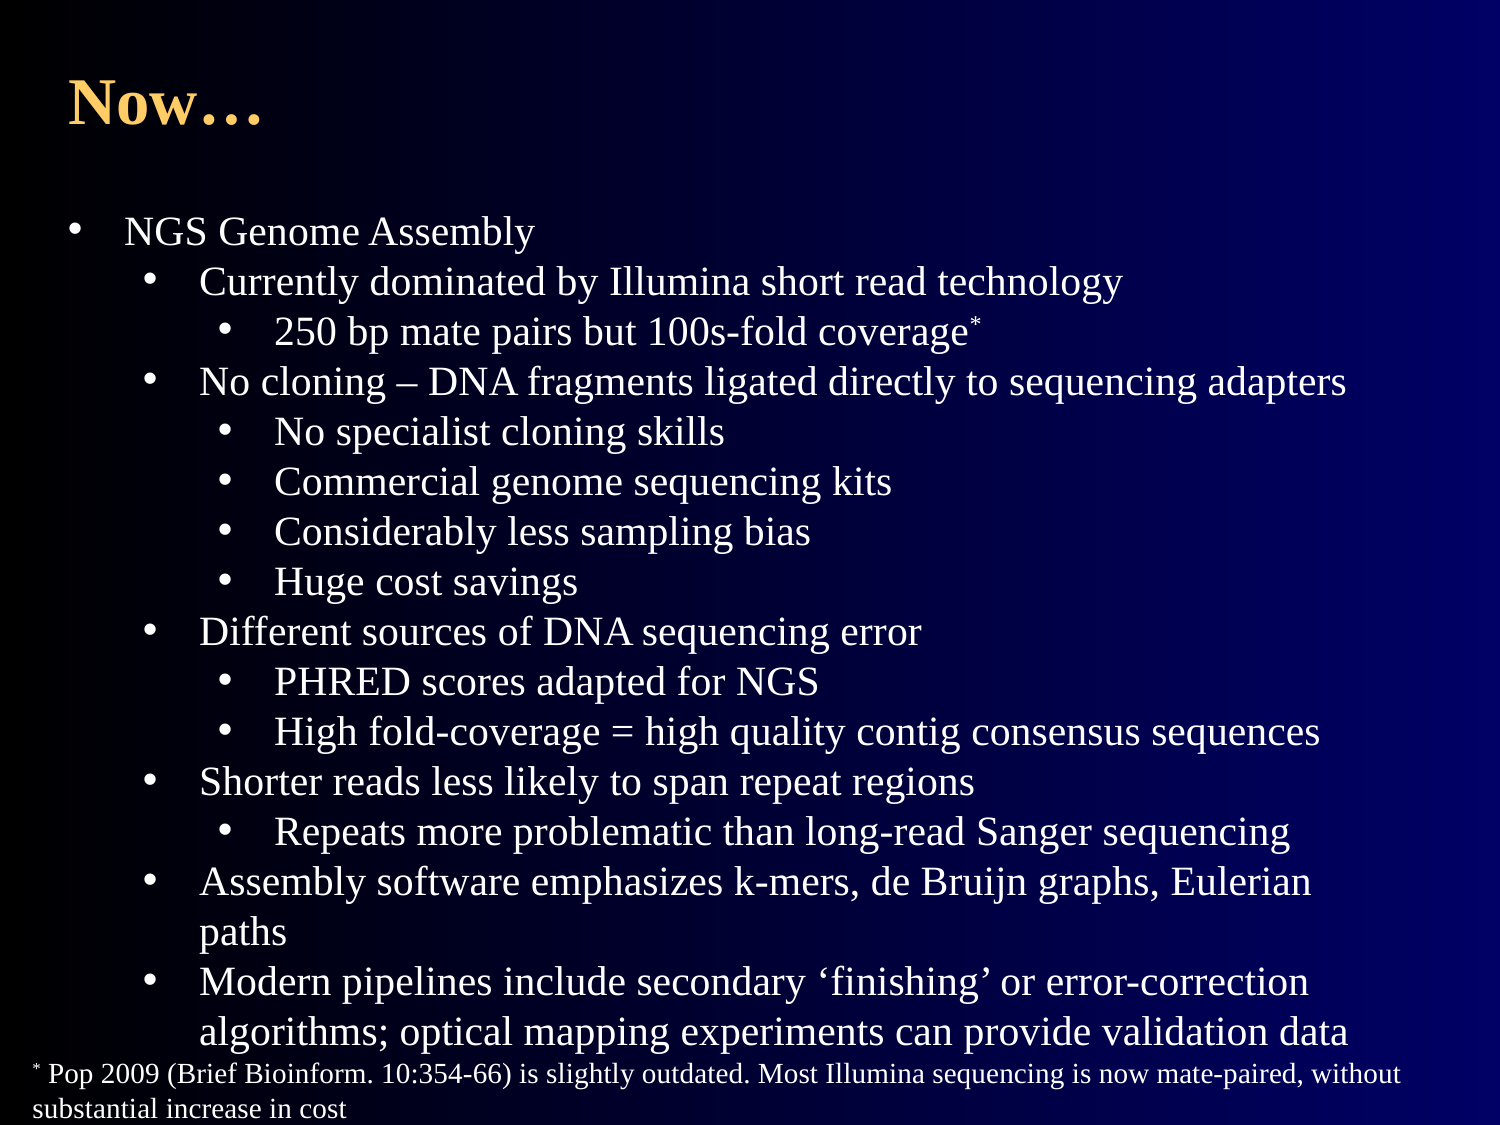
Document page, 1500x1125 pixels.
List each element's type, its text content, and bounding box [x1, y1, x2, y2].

title Now… [52, 0, 1459, 225]
text_box * Pop 2009 (Brief Bioinform. 10:354-66) is slightly outdated. Most Illumina sequencing is now mate-paired, without substantial increase in cost [17, 1046, 1500, 1125]
text_box NGS Genome Assembly Currently dominated by Illumina short read technology 250 bp mate pairs but 100s-fold coverage* No cloning – DNA fragments ligated directly to sequencing adapters No specialist cloning skills Commercial genome sequencing kits Considerably less sampling bias Huge cost savings Different sources of DNA sequencing error PHRED scores adapted for NGS High fold-coverage = high quality contig consensus sequences Shorter reads less likely to span repeat regions Repeats more problematic than long-read Sanger sequencing Assembly software emphasizes k-mers, de Bruijn graphs, Eulerian paths Modern pipelines include secondary ‘finishing’ or error-correction algorithms; optical mapping experiments can provide validation data [53, 196, 1424, 1046]
